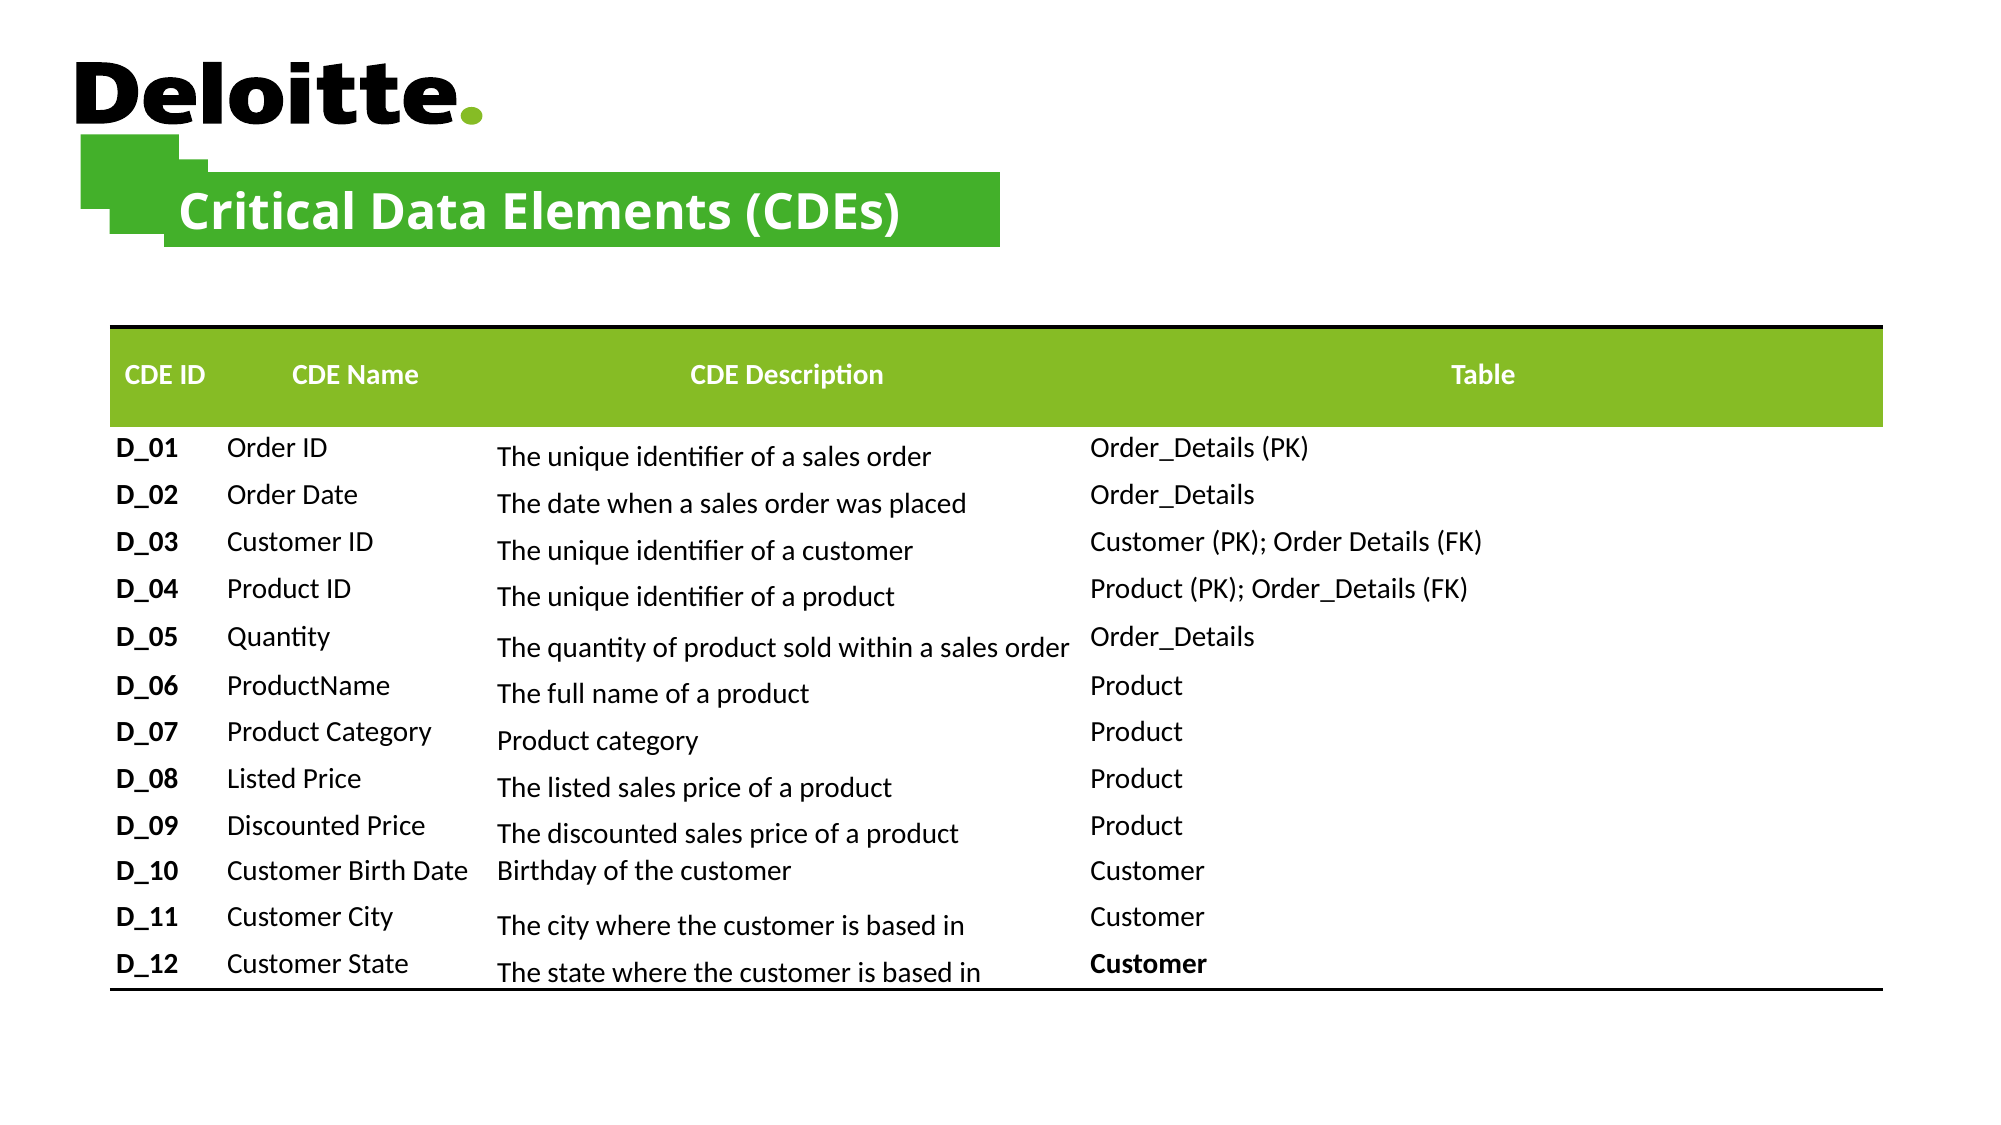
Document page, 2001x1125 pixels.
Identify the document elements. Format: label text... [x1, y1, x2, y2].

table_cell Listed Price [221, 758, 491, 804]
table_cell ProductName [221, 664, 491, 711]
table_cell The unique identifier of a customer [491, 521, 1084, 567]
table_cell D_11 [110, 896, 221, 943]
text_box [80, 134, 1001, 249]
table_cell Order_Details [1084, 474, 1883, 521]
table_header CDE Description [491, 329, 1084, 427]
table_cell D_03 [110, 521, 221, 567]
table_cell Order_Details [1084, 614, 1883, 664]
table_cell Customer [1084, 943, 1883, 988]
table_cell The state where the customer is based in [491, 943, 1084, 988]
table_cell Customer State [221, 943, 491, 988]
table_cell The unique identifier of a product [491, 567, 1084, 614]
table_cell D_07 [110, 711, 221, 758]
table_header CDE Name [221, 329, 491, 427]
table_cell The quantity of product sold within a sales order [491, 614, 1084, 664]
table_cell The city where the customer is based in [491, 896, 1084, 943]
table_cell D_02 [110, 474, 221, 521]
table_cell Customer ID [221, 521, 491, 567]
table_cell Customer Birth Date [221, 851, 491, 896]
table_cell Customer [1084, 896, 1883, 943]
table_cell D_01 [110, 427, 221, 474]
table_cell Discounted Price [221, 804, 491, 851]
table_cell Product category [491, 711, 1084, 758]
table_cell Product ID [221, 567, 491, 614]
table_cell Order ID [221, 427, 491, 474]
table_cell D_09 [110, 804, 221, 851]
table_cell The listed sales price of a product [491, 758, 1084, 804]
table_cell Order Date [221, 474, 491, 521]
table_cell Product [1084, 758, 1883, 804]
table_cell D_08 [110, 758, 221, 804]
table_cell D_05 [110, 614, 221, 664]
table_cell Product [1084, 711, 1883, 758]
table_cell The full name of a product [491, 664, 1084, 711]
table_cell The unique identifier of a sales order [491, 427, 1084, 474]
table_header CDE ID [110, 329, 221, 427]
table_cell Product [1084, 664, 1883, 711]
table_cell Product [1084, 804, 1883, 851]
table_cell Product (PK); Order_Details (FK) [1084, 567, 1883, 614]
table_cell D_06 [110, 664, 221, 711]
table_cell Product Category [221, 711, 491, 758]
table_cell Order_Details (PK) [1084, 427, 1883, 474]
table_cell The date when a sales order was placed [491, 474, 1084, 521]
table_cell Quantity [221, 614, 491, 664]
table_cell D_10 [110, 851, 221, 896]
table_cell Customer [1084, 851, 1883, 896]
table_cell D_04 [110, 567, 221, 614]
table_cell The discounted sales price of a product [491, 804, 1084, 851]
table_cell Birthday of the customer [491, 851, 1084, 896]
table_header Table [1084, 329, 1883, 427]
table_cell Customer City [221, 896, 491, 943]
table_cell D_12 [110, 943, 221, 988]
table_cell Customer (PK); Order Details (FK) [1084, 521, 1883, 567]
